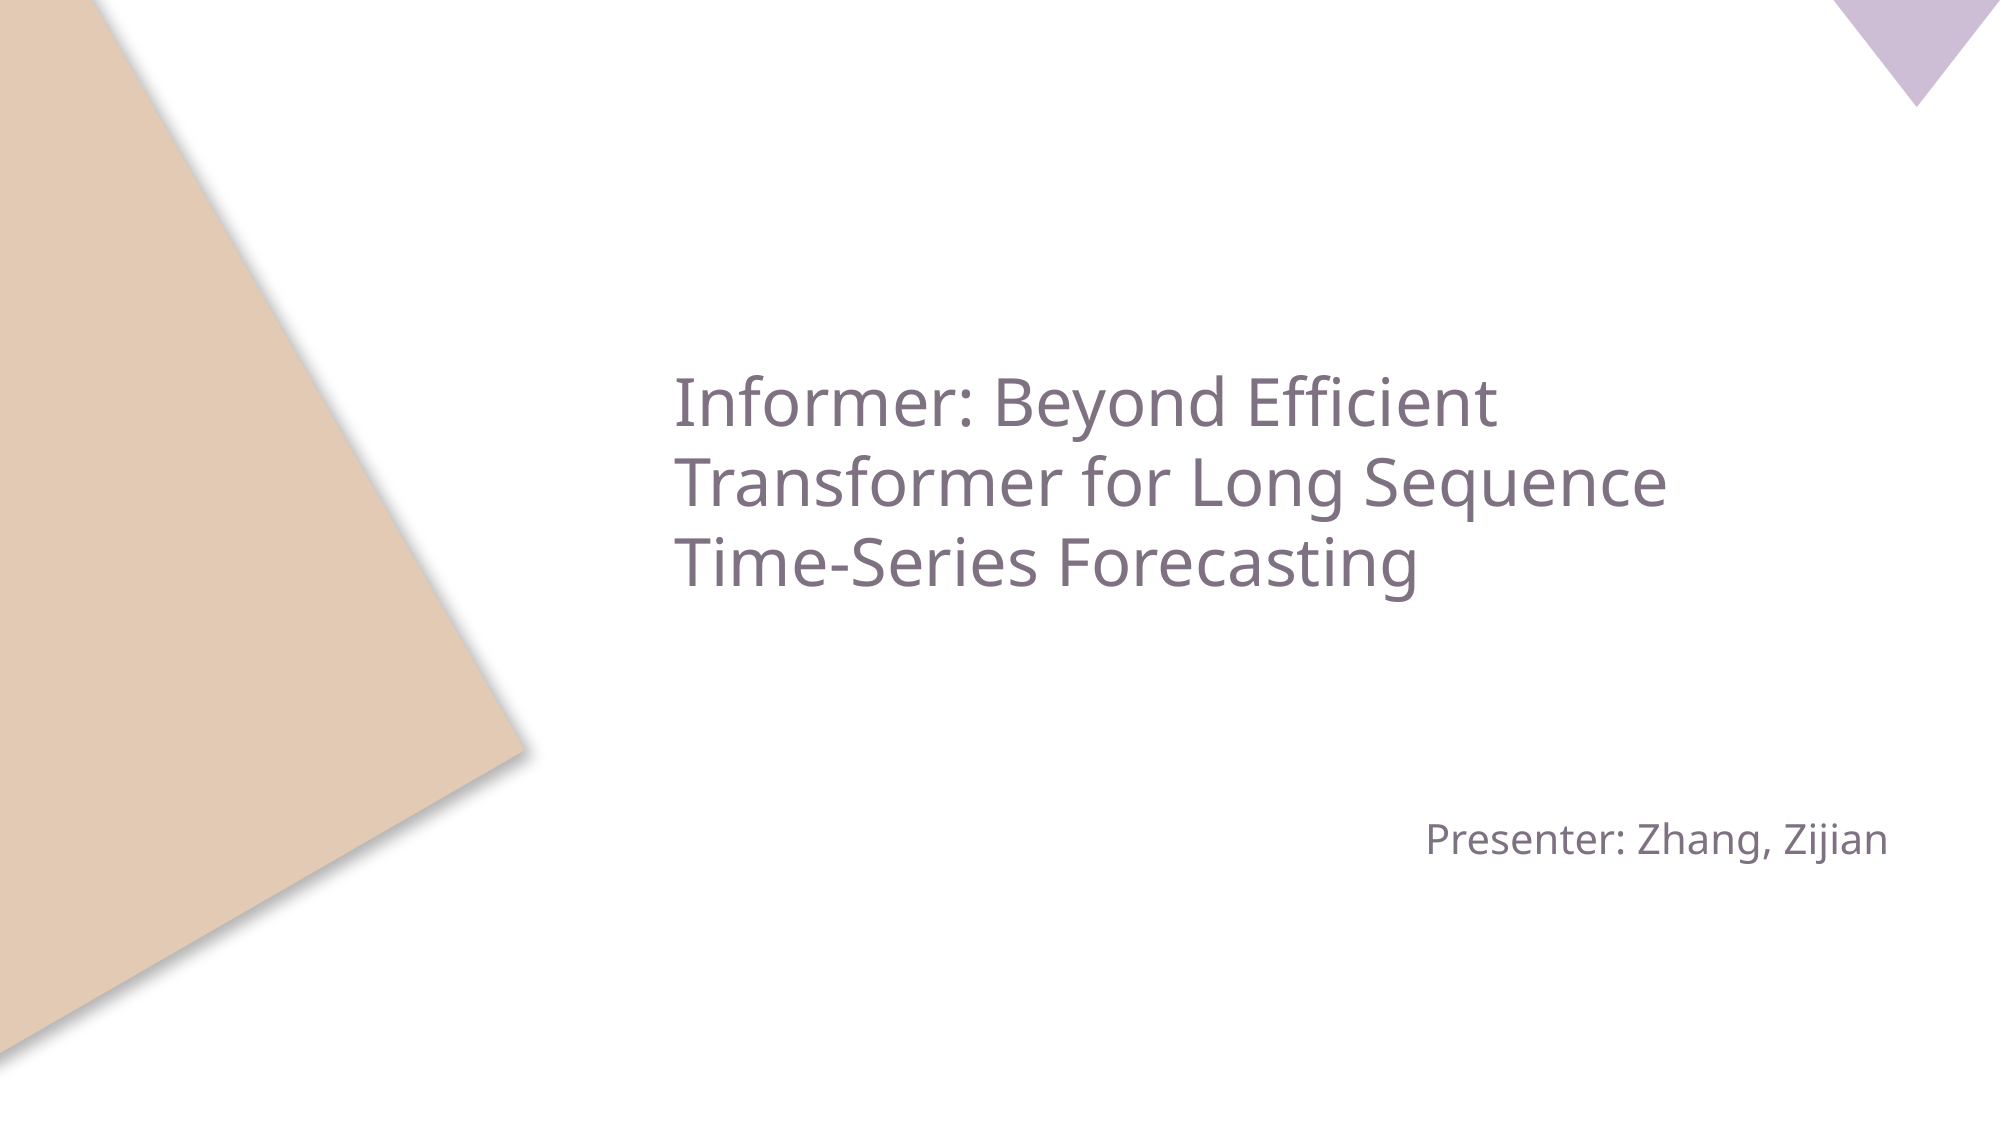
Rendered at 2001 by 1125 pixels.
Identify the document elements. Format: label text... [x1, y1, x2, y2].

text_box Informer: Beyond Efficient Transformer for Long Sequence Time-Series Forecasting [660, 352, 1834, 607]
text_box Presenter: Zhang, Zijian [1410, 805, 1905, 871]
text_box [0, 0, 527, 1055]
text_box [1832, 0, 2000, 109]
